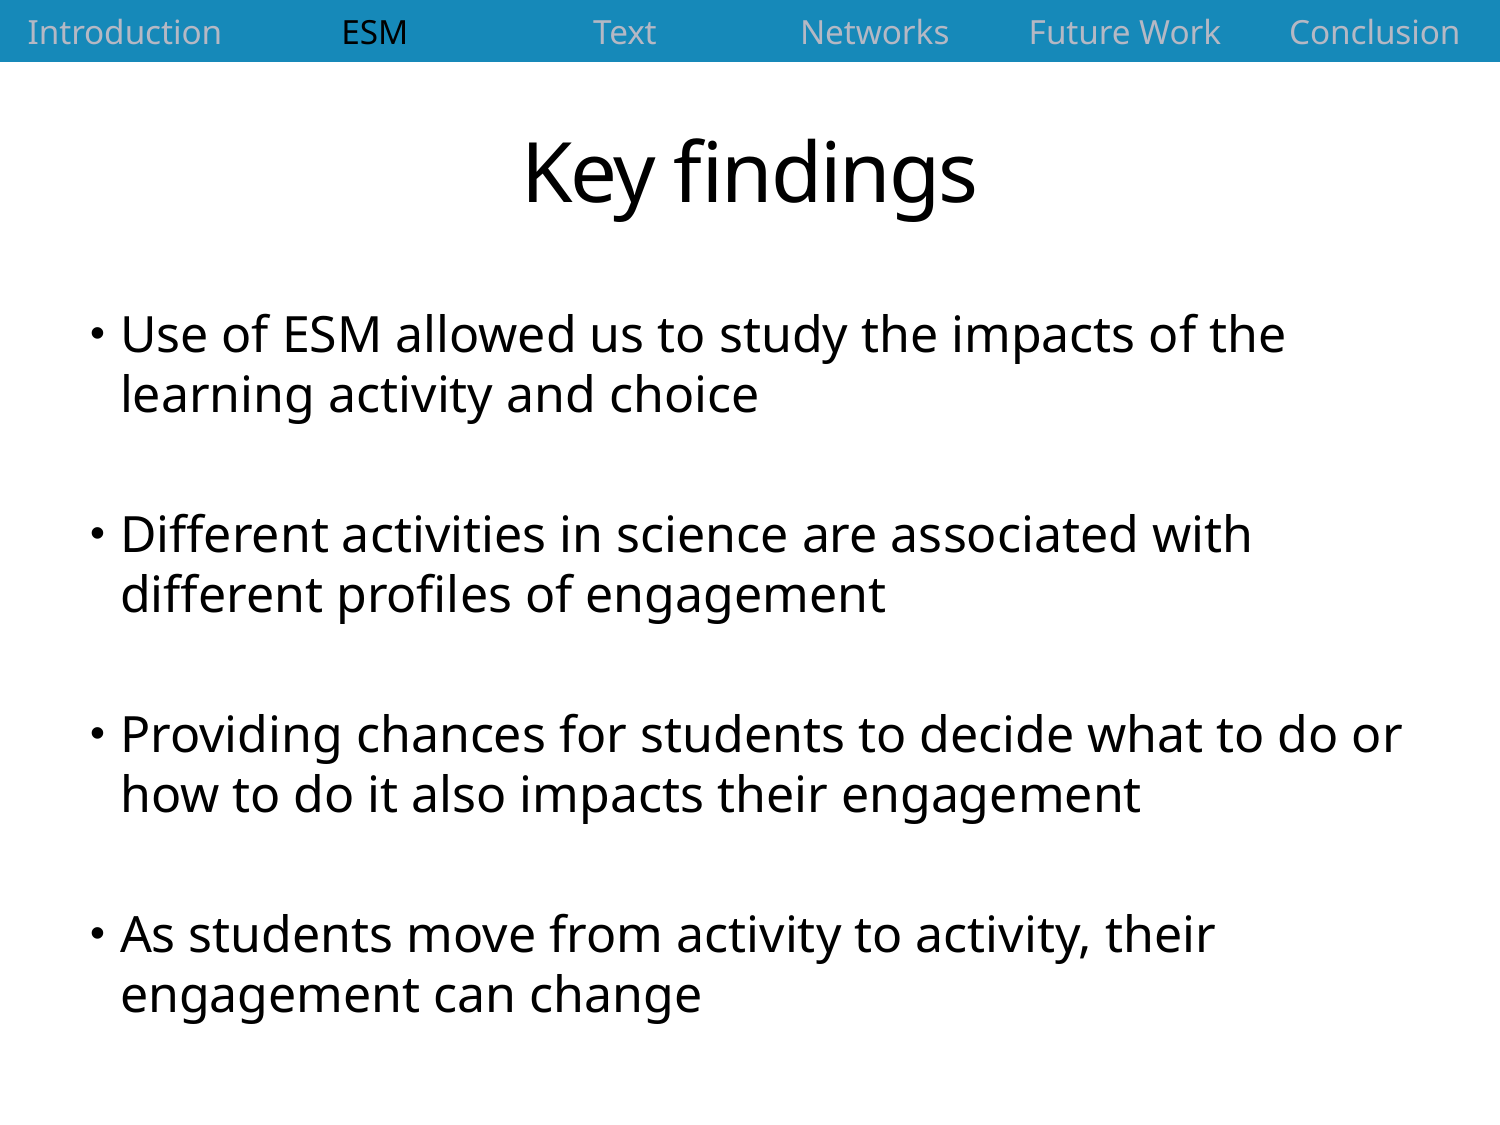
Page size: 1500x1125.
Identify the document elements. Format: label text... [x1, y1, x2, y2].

title Key findings [75, 87, 1425, 250]
table_header Introduction [0, 0, 250, 62]
table_header Conclusion [1250, 0, 1500, 62]
table_header Networks [750, 0, 1000, 62]
table_header Future Work [1000, 0, 1250, 62]
table_header ESM [250, 0, 500, 62]
table_header Text [500, 0, 750, 62]
list Use of ESM allowed us to study the impacts of the learning activity and choice Different activities in science are associated with different profiles of engagement Providing chances for students to decide what to do or how to do it also impacts their engagement As students move from activity to activity, their engagement can change [75, 262, 1425, 1063]
